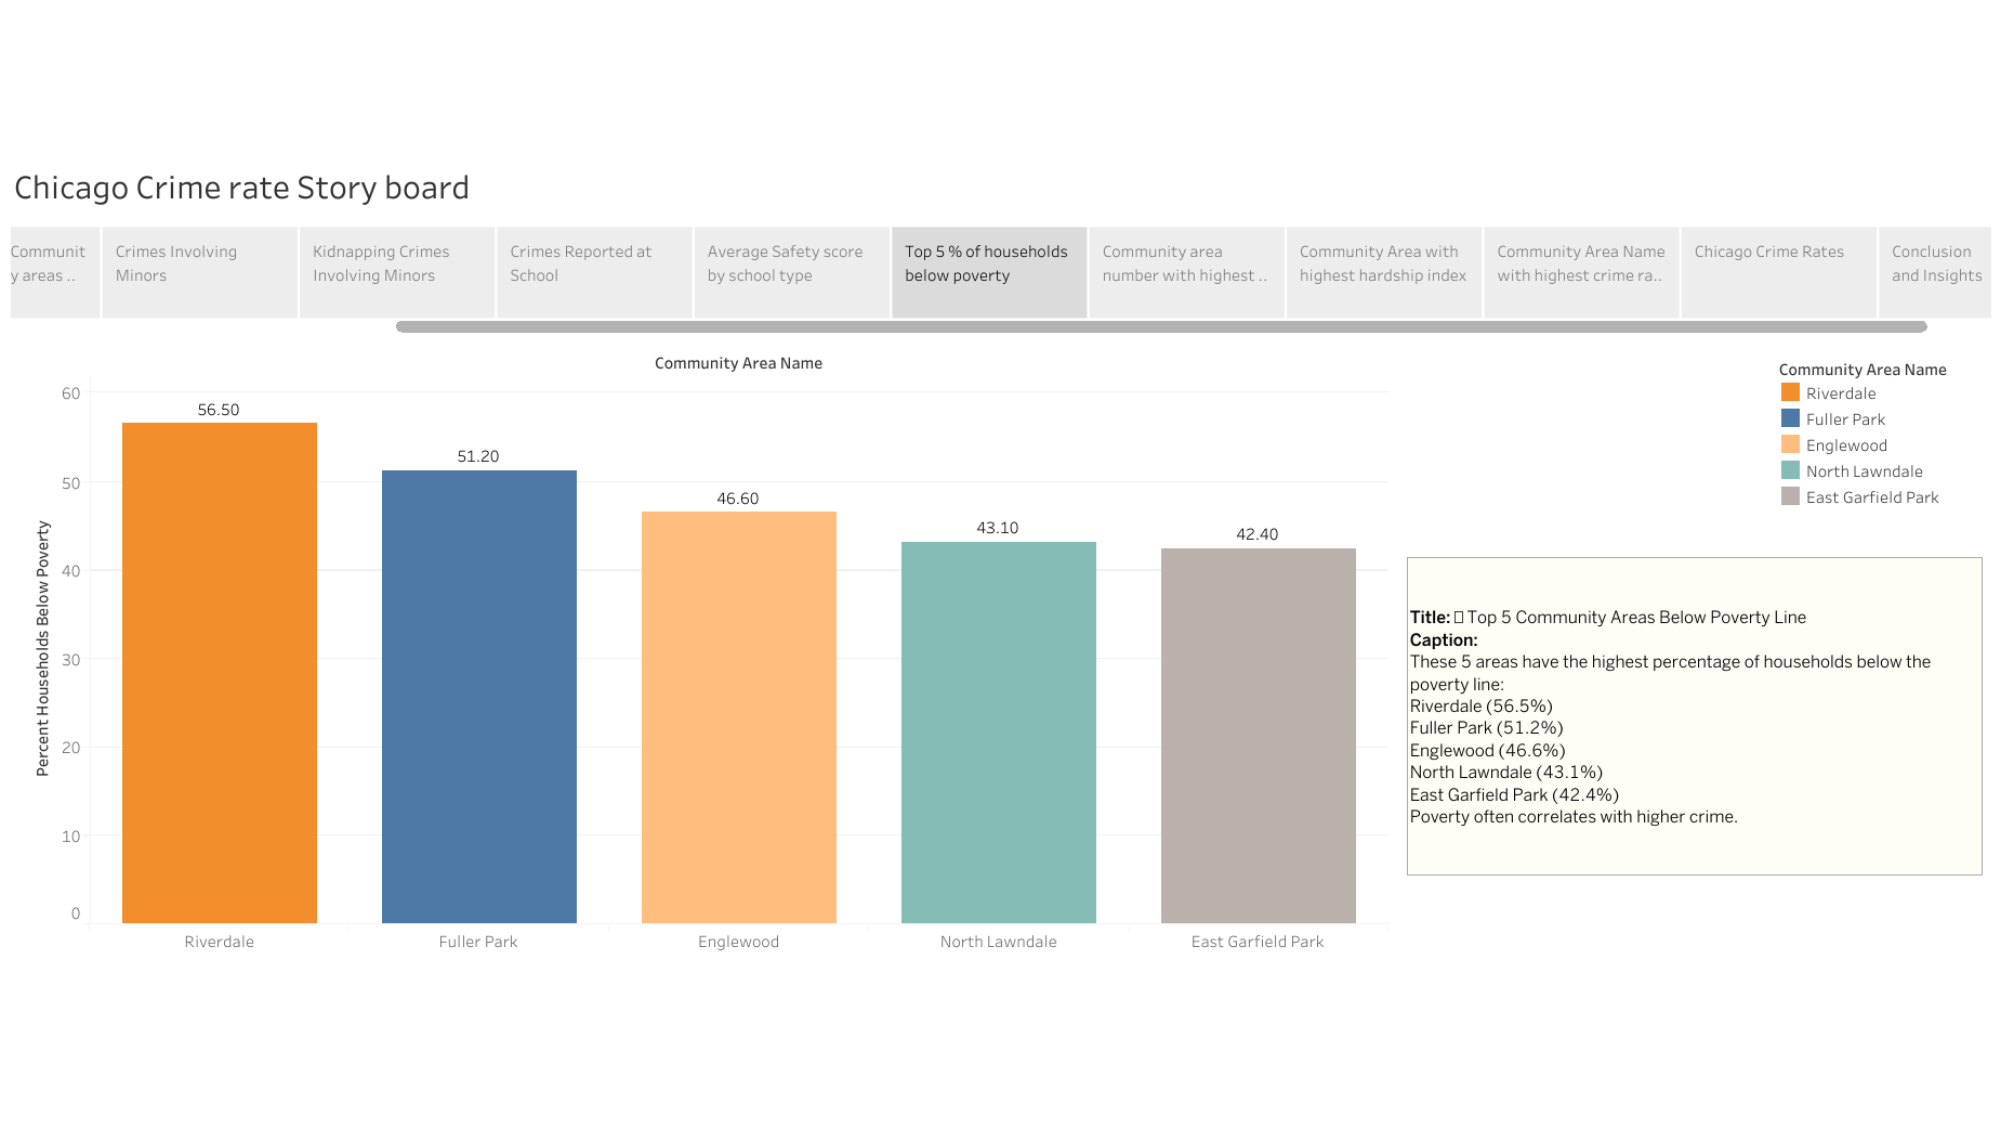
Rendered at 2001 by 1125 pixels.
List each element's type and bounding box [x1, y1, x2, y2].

picture [0, 153, 2000, 972]
